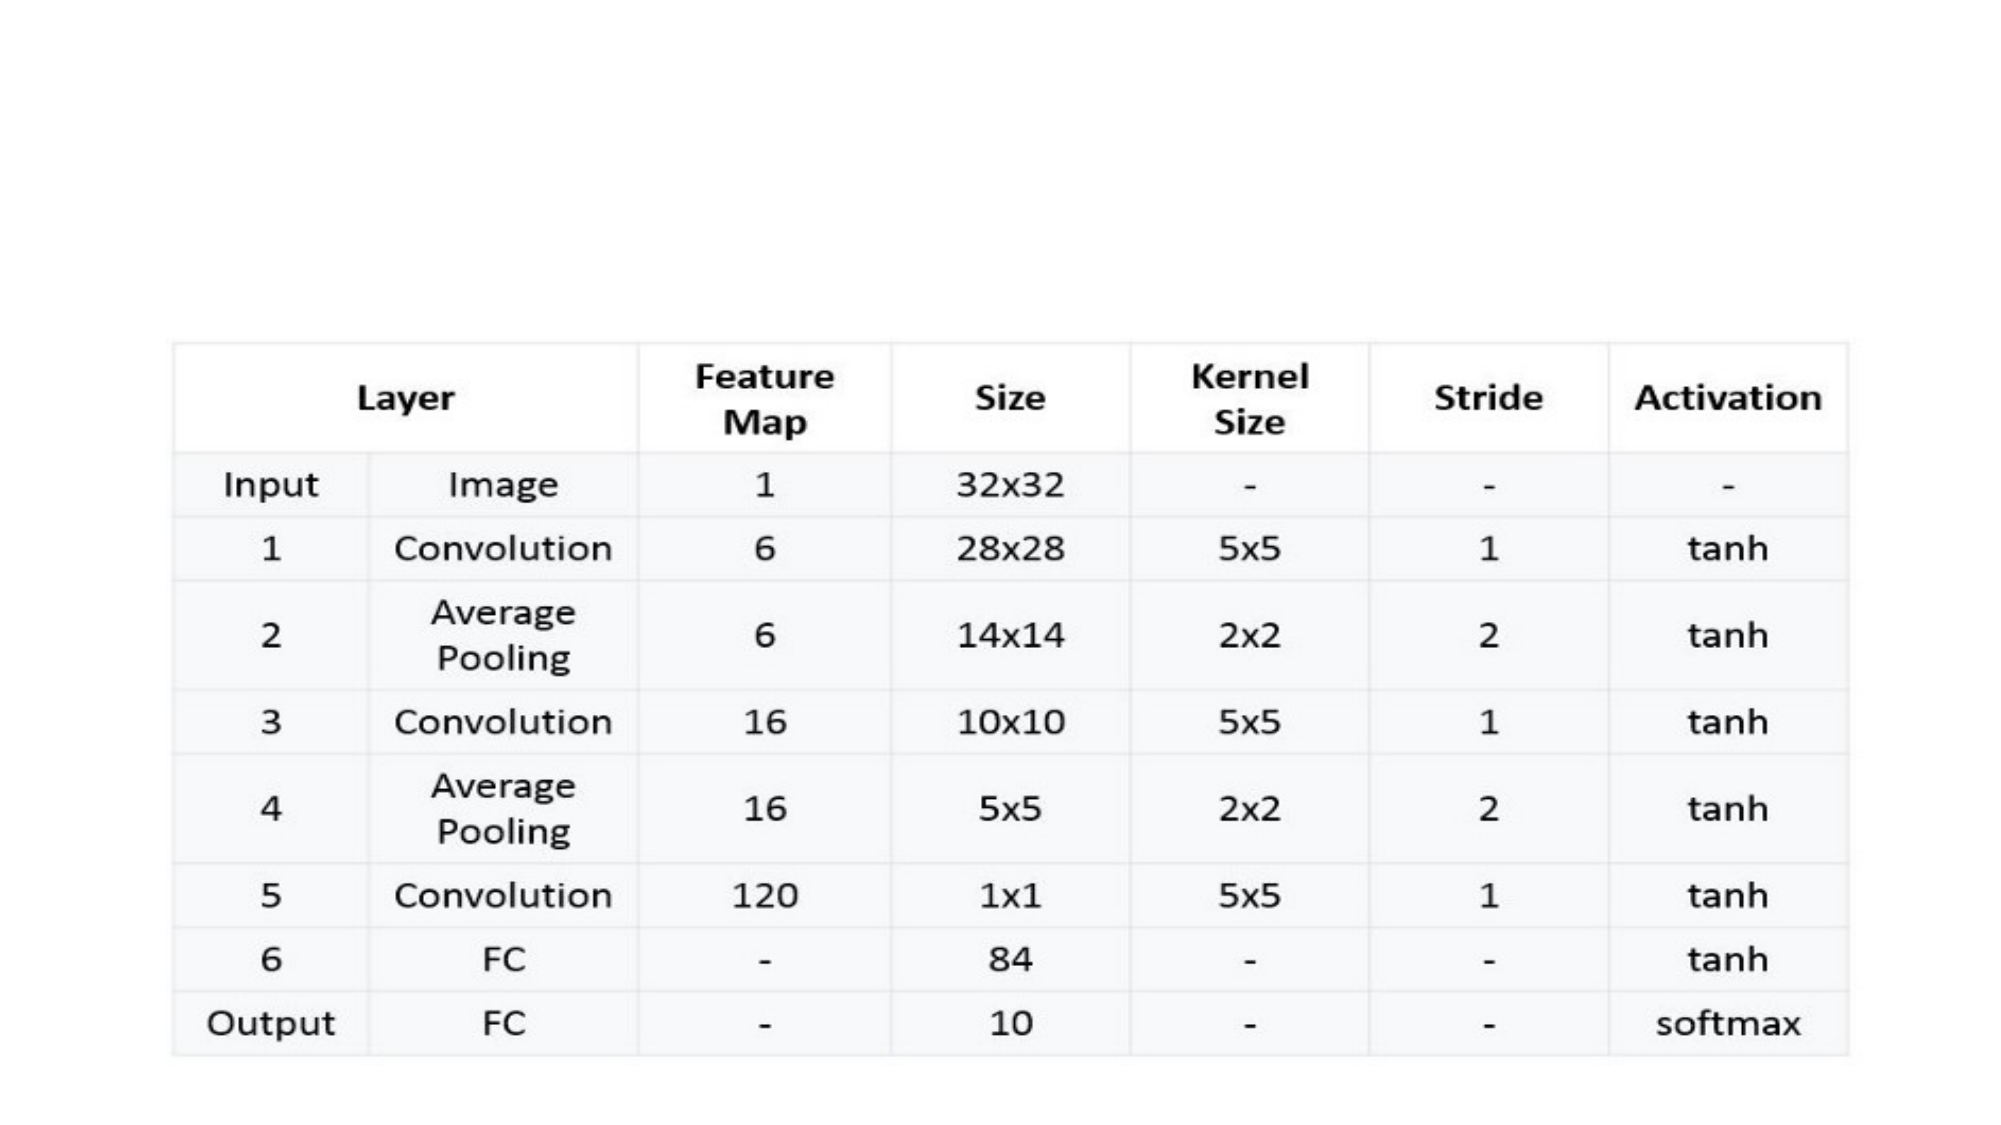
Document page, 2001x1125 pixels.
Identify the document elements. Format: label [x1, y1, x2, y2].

list [165, 337, 1863, 1066]
